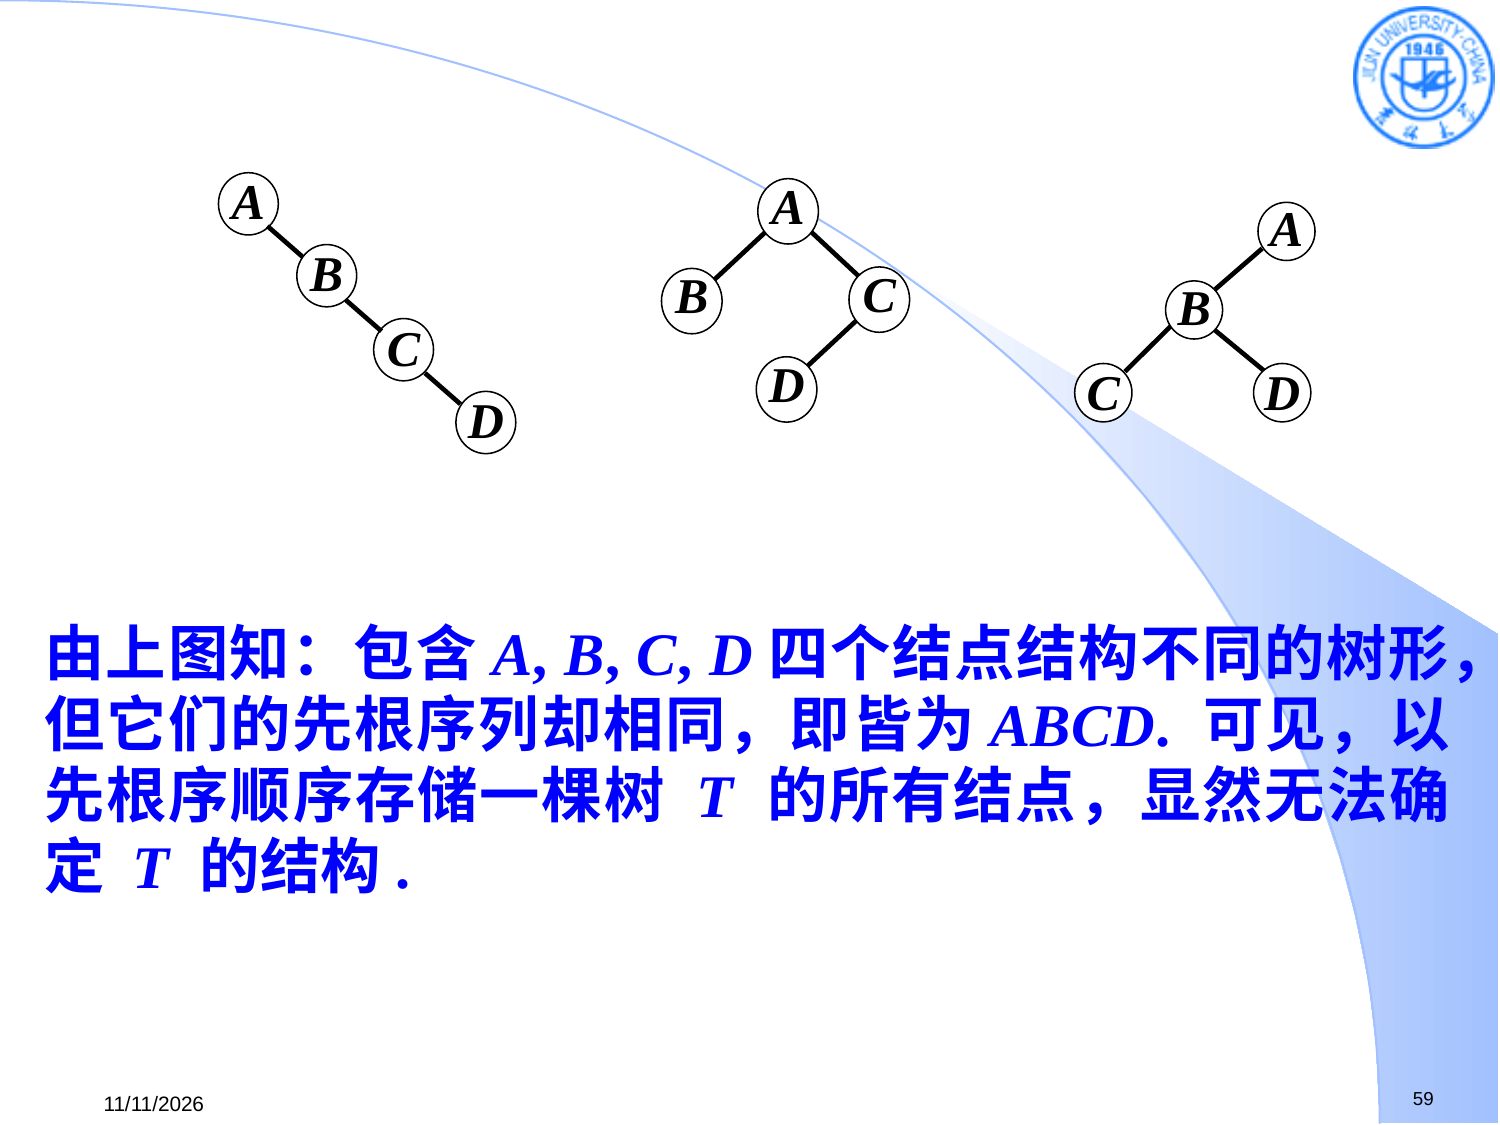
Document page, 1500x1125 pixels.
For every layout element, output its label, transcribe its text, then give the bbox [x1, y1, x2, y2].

text_box 由上图知：包含A, B, C, D四个结点结构不同的树形，但它们的先根序列却相同，即皆为ABCD. 可见，以先根序顺序存储一棵树 T 的所有结点，显然无法确定 T 的结构. [29, 609, 1465, 908]
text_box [218, 172, 516, 454]
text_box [661, 178, 910, 423]
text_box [1074, 202, 1316, 422]
picture [1353, 6, 1495, 149]
